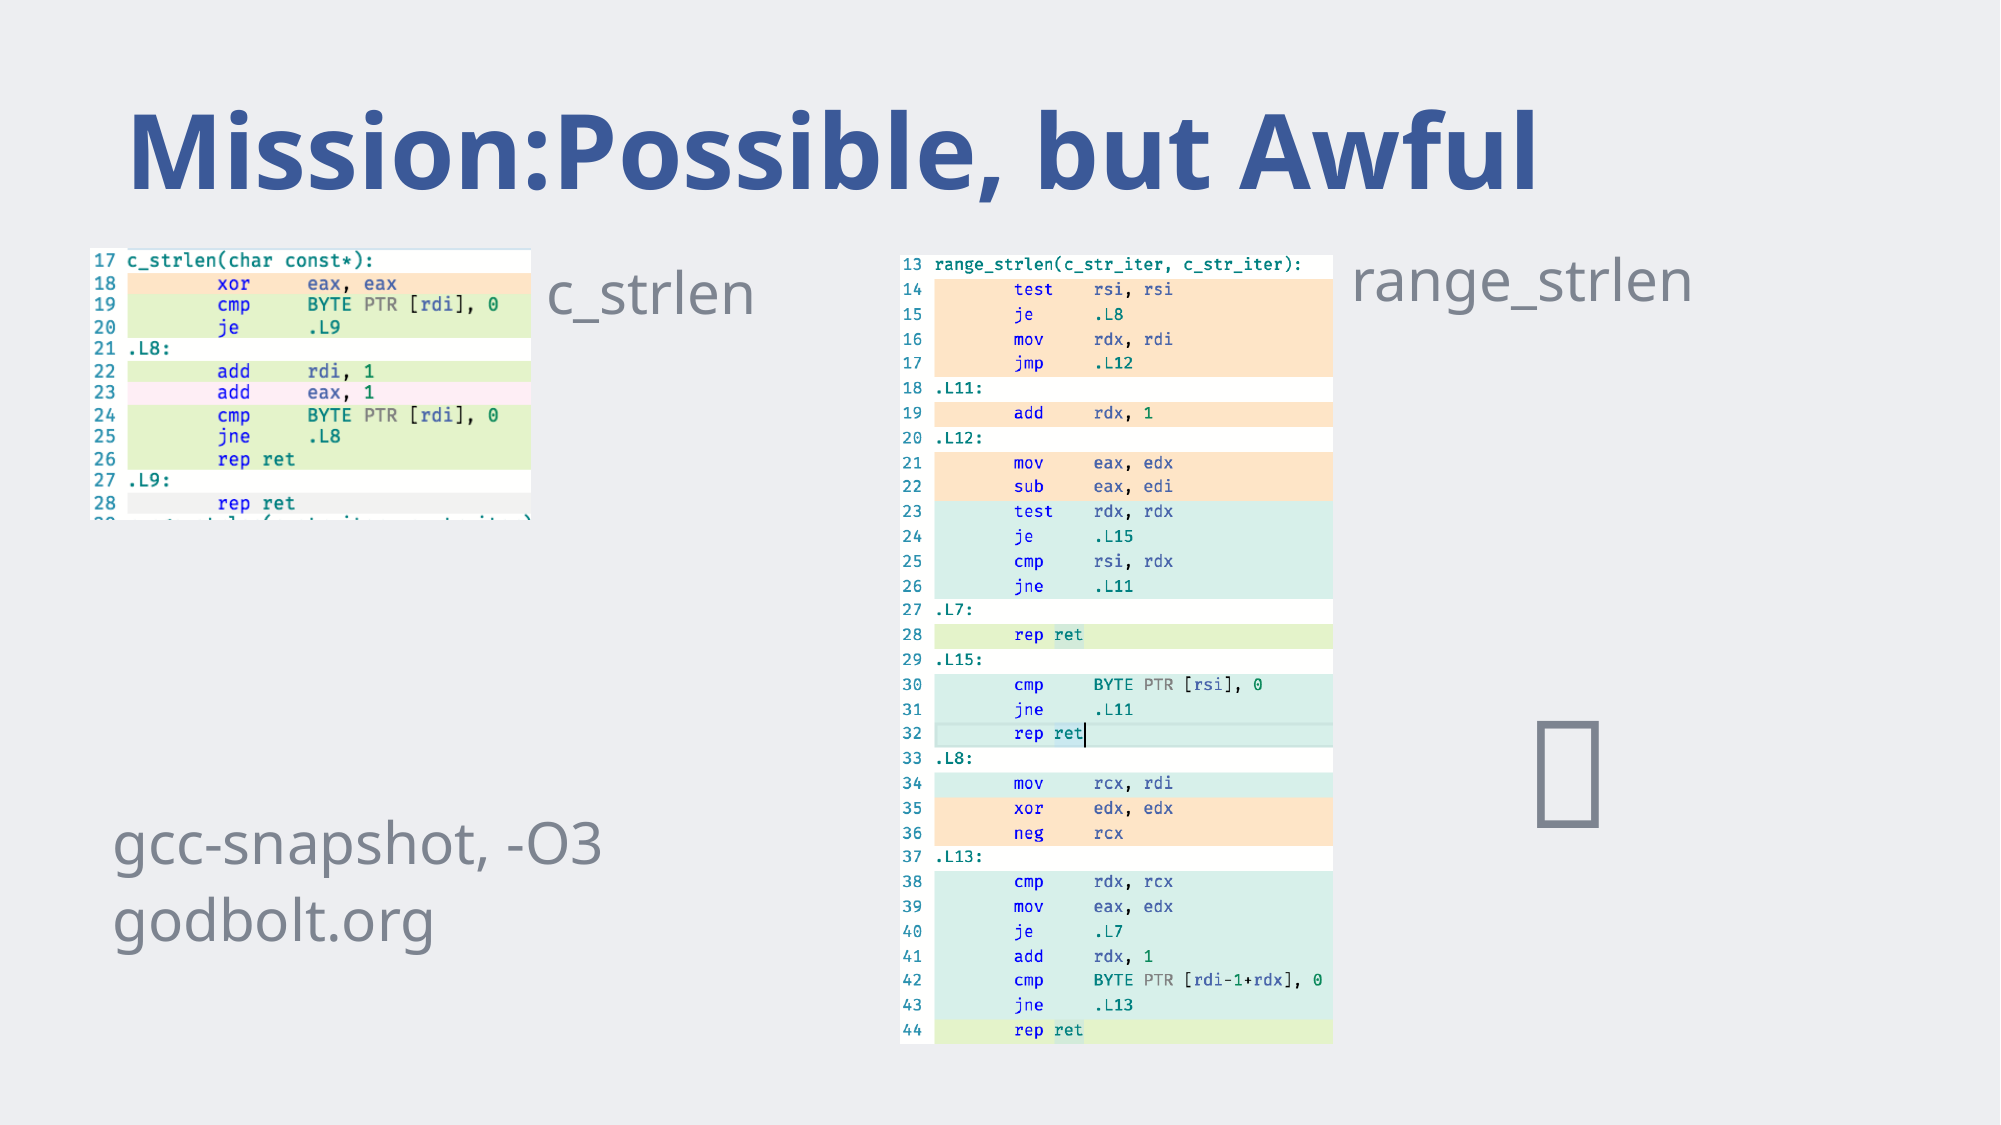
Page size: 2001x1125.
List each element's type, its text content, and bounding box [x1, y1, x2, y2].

text_box gcc-snapshot, -O3 godbolt.org [112, 799, 713, 954]
text_box  [1424, 660, 1713, 859]
text_box range_strlen [1305, 236, 1741, 314]
picture [899, 254, 1333, 1045]
title Mission:Possible, but Awful [125, 85, 1875, 237]
text_box c_strlen [531, 248, 791, 326]
picture [90, 248, 531, 520]
